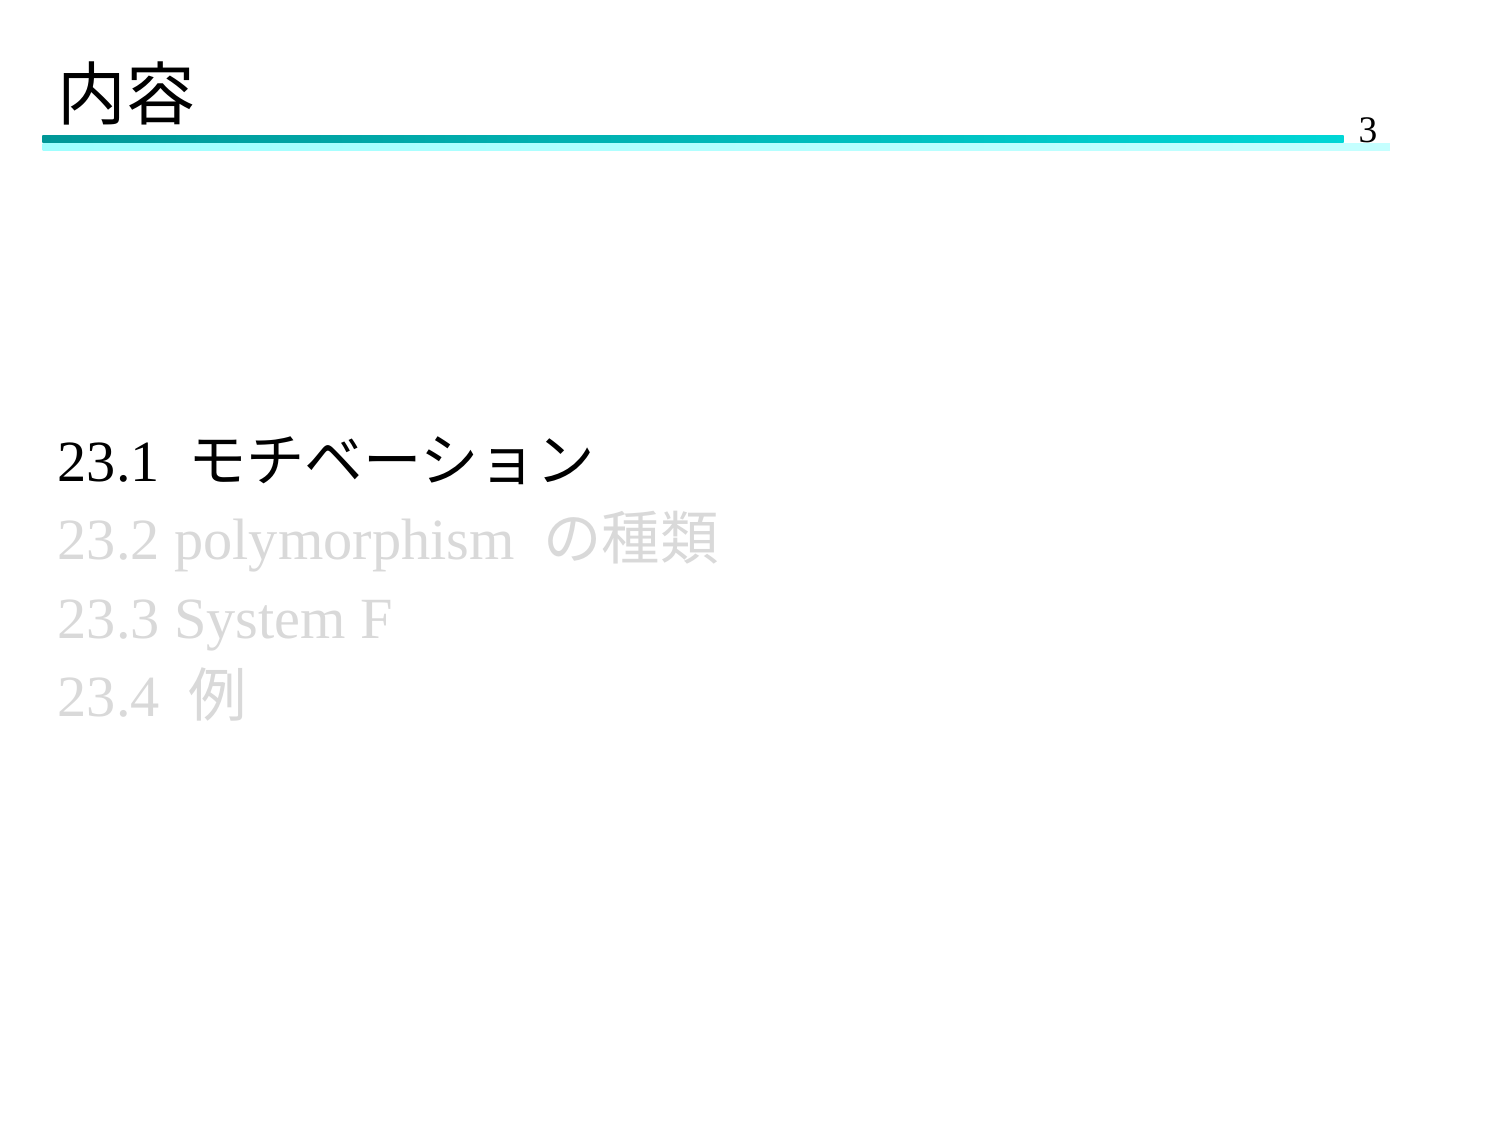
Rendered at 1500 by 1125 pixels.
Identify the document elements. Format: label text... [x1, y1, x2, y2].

list 23.1 モチベーション 23.2 polymorphism の種類 23.3 System F 23.4 例 [42, 180, 1458, 1080]
title 内容 [42, 22, 1458, 173]
